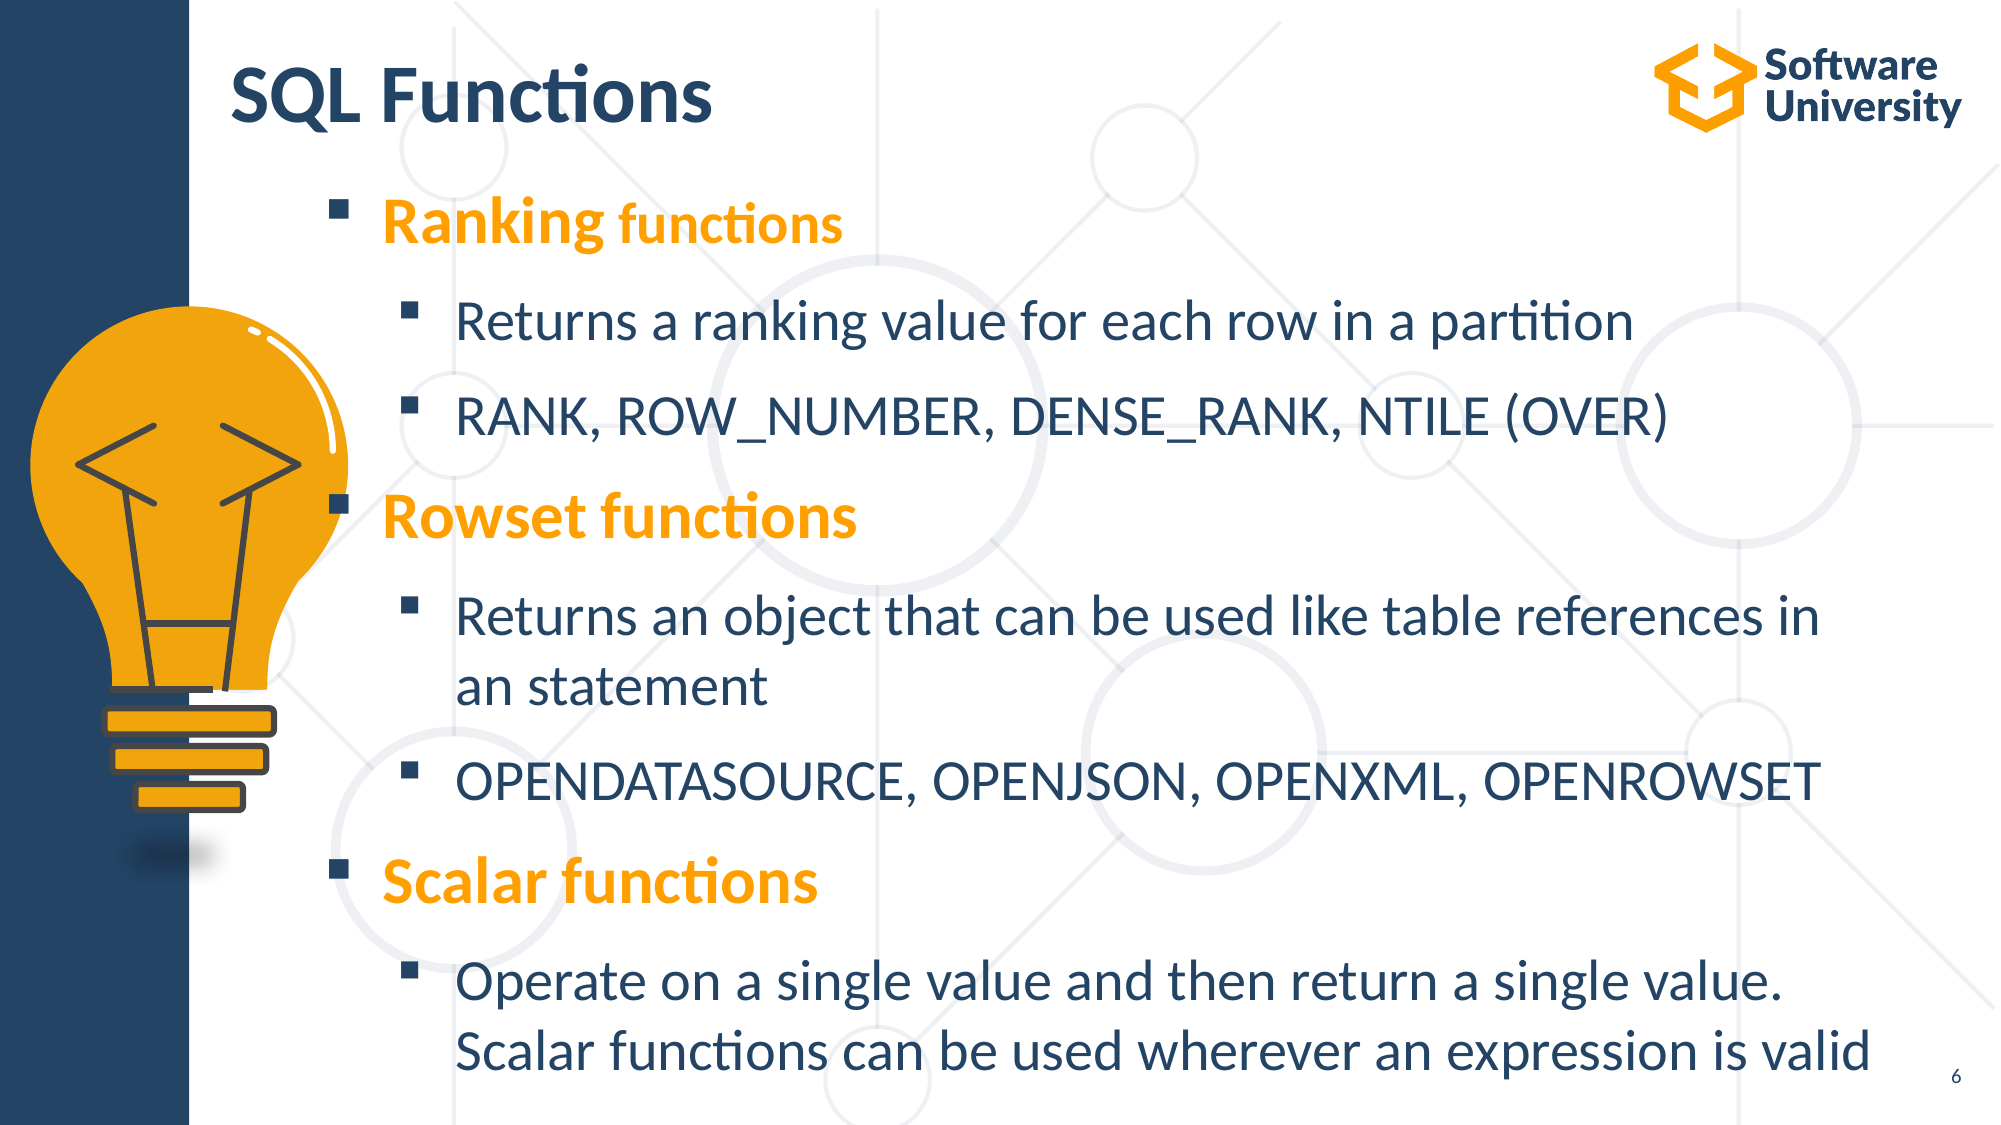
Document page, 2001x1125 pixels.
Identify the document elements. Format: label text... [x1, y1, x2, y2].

title SQL Functions [212, 16, 1628, 162]
picture [1641, 31, 1973, 145]
list Ranking functions Returns a ranking value for each row in a partition RANK, ROW_NUMBER, DENSE_RANK, NTILE (OVER) Rowset functions Returns an object that can be used like table references in an statement OPENDATASOURCE, OPENJSON, OPENXML, OPENROWSET Scalar functions Operate on a single value and then return a single value. Scalar functions can be used wherever an expression is valid [306, 171, 1968, 1094]
slide_number 6 [1897, 1049, 1968, 1101]
